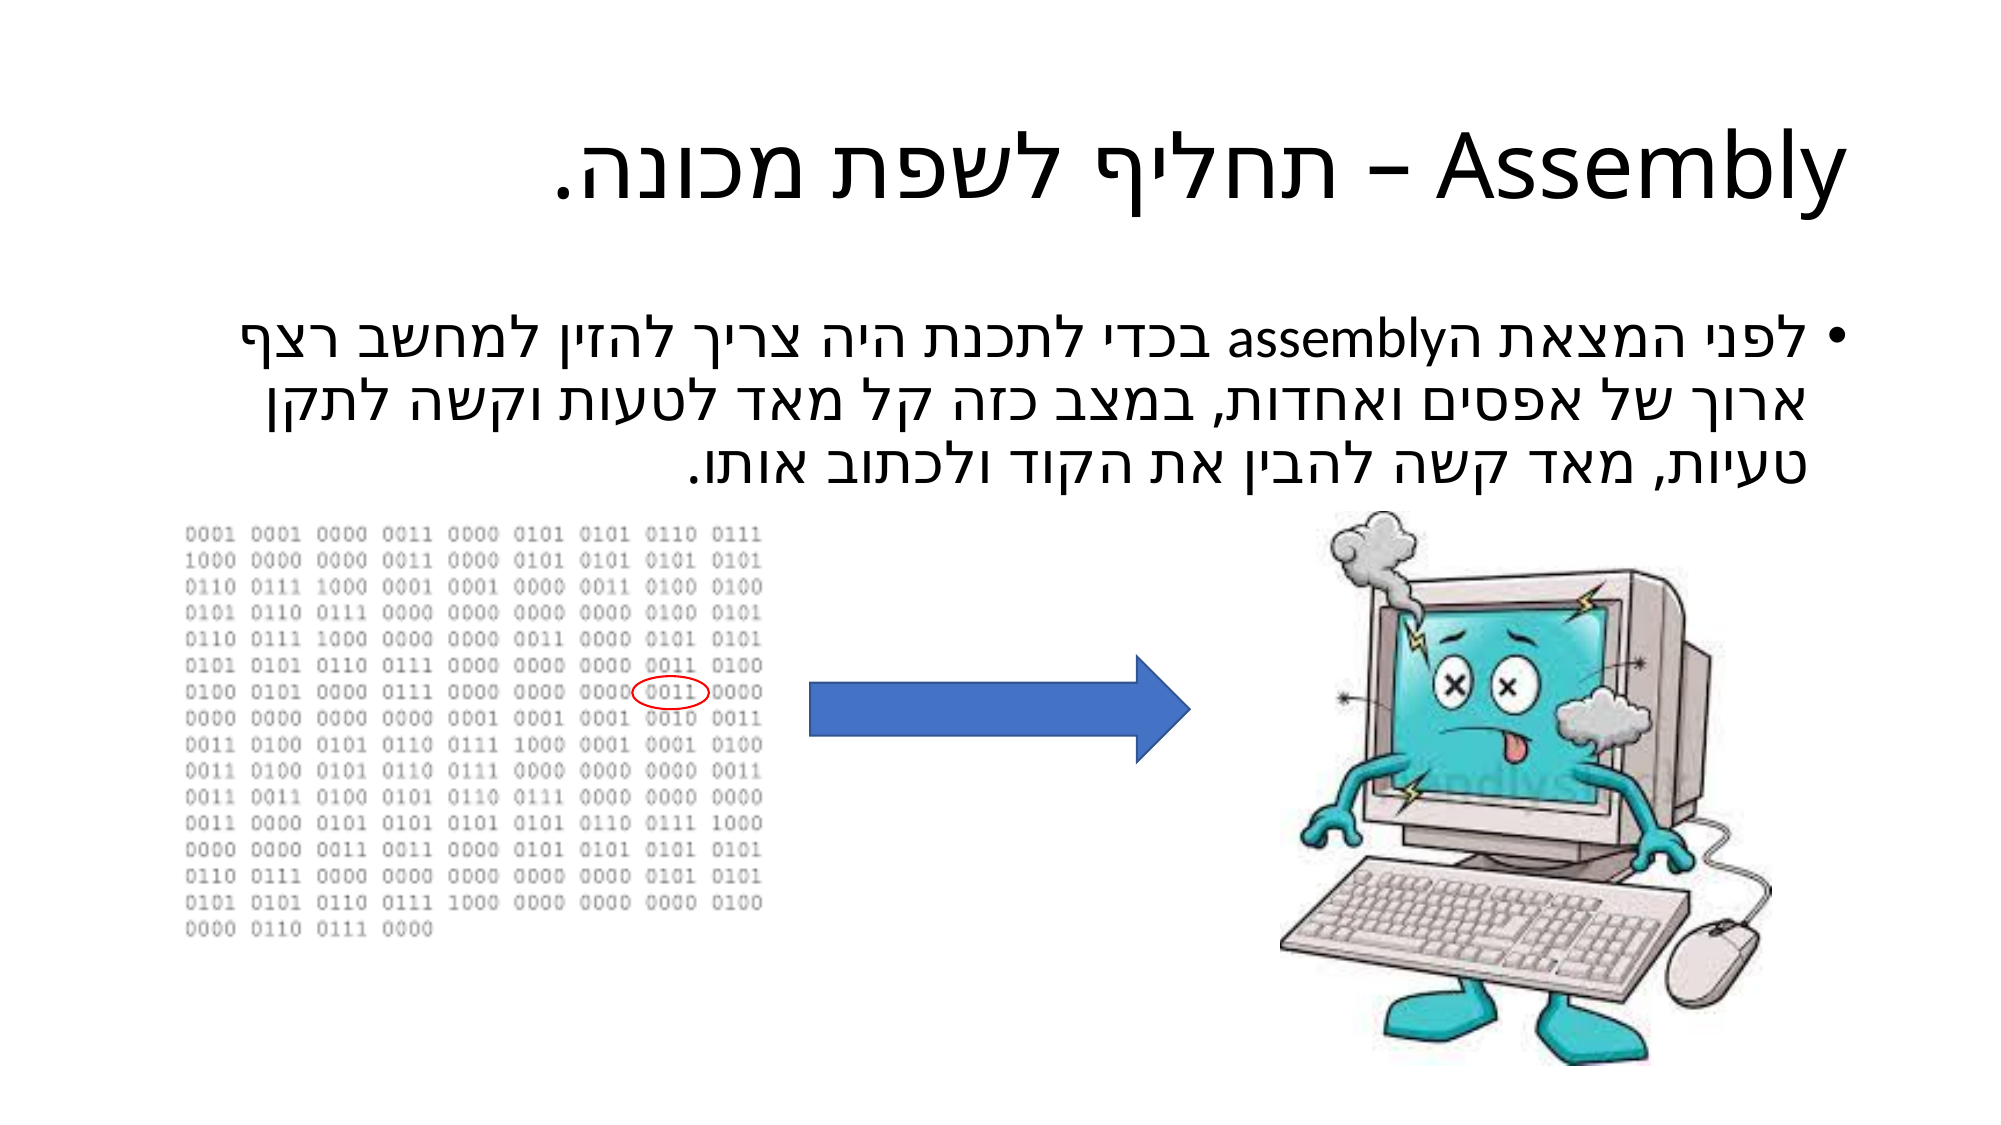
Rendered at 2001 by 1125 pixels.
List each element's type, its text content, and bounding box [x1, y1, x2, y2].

picture [1280, 511, 1772, 1066]
list לפני המצאת הassembly בכדי לתכנת היה צריך להזין למחשב רצף ארוך של אפסים ואחדות, במצב כזה קל מאד לטעות וקשה לתקן טעיות, מאד קשה להבין את הקוד ולכתוב אותו. [137, 299, 1863, 1014]
text_box [811, 653, 1192, 765]
title Assembly – תחליף לשפת מכונה. [137, 59, 1863, 278]
picture [163, 506, 811, 964]
